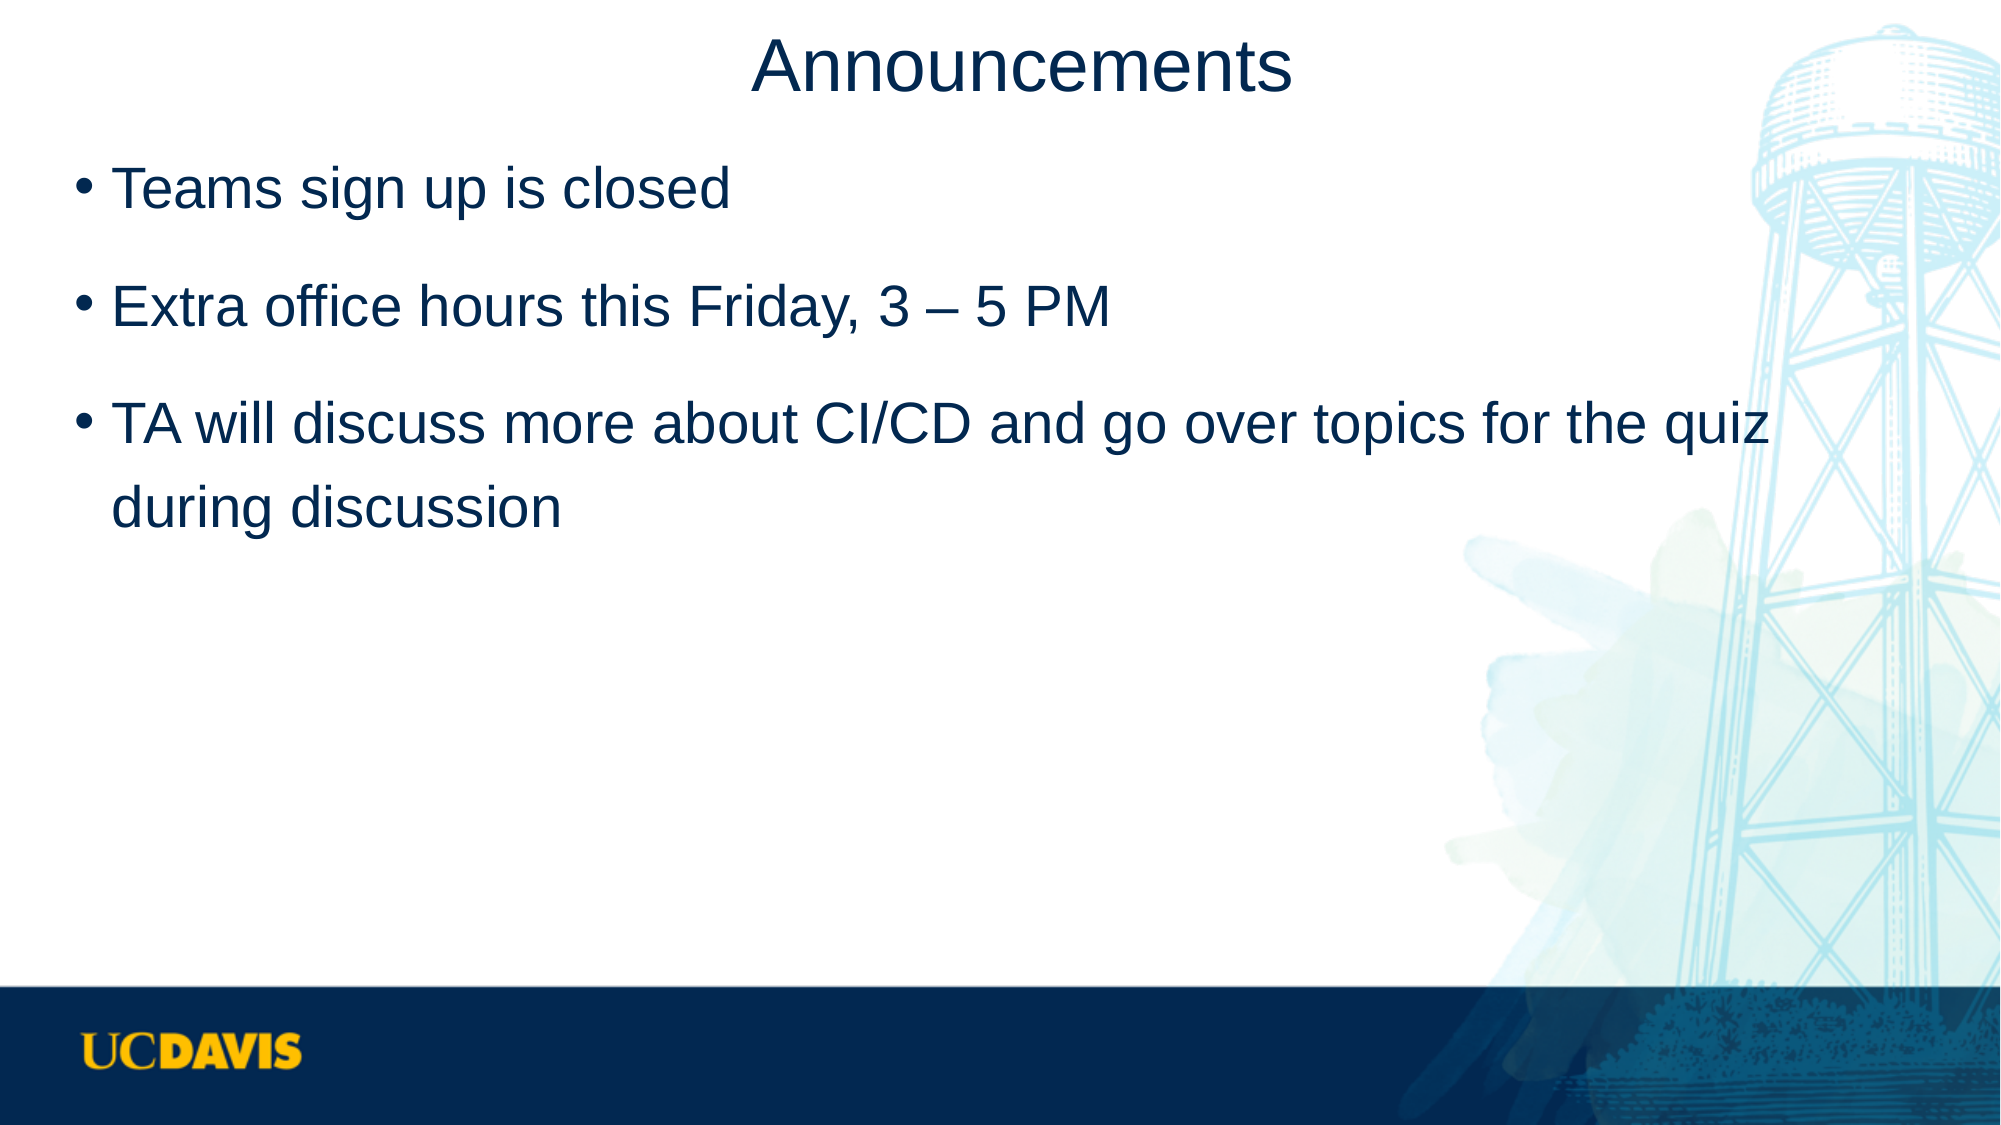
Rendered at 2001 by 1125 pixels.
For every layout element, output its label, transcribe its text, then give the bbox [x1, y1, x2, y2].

title Announcements [0, 0, 2000, 115]
list Teams sign up is closed Extra office hours this Friday, 3 – 5 PM TA will discuss more about CI/CD and go over topics for the quiz during discussion [59, 128, 1938, 985]
picture [0, 0, 2001, 1125]
